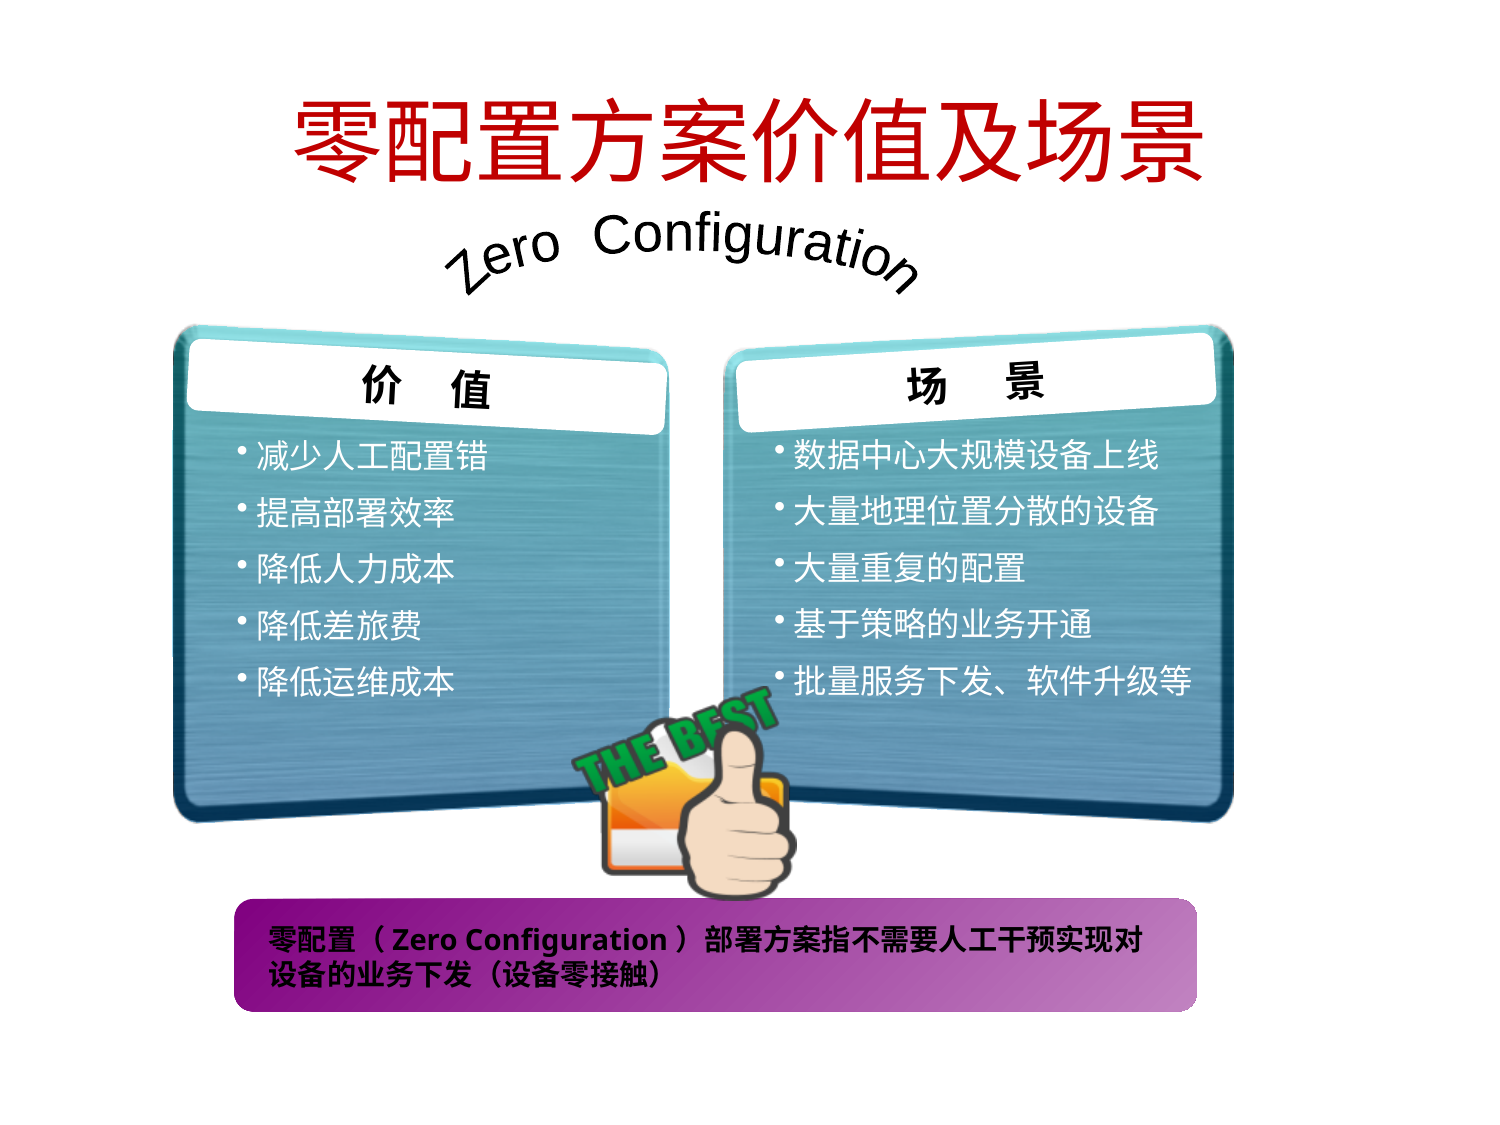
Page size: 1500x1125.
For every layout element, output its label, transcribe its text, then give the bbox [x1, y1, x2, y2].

text_box [234, 898, 1197, 1012]
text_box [171, 323, 672, 825]
title 零配置方案价值及场景 [75, 45, 1425, 233]
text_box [721, 323, 1235, 825]
picture [571, 686, 798, 902]
text_box 零配置（Zero Configuration）部署方案指不需要人工干预实现对设备的业务下发（设备零接触） [253, 913, 1186, 999]
